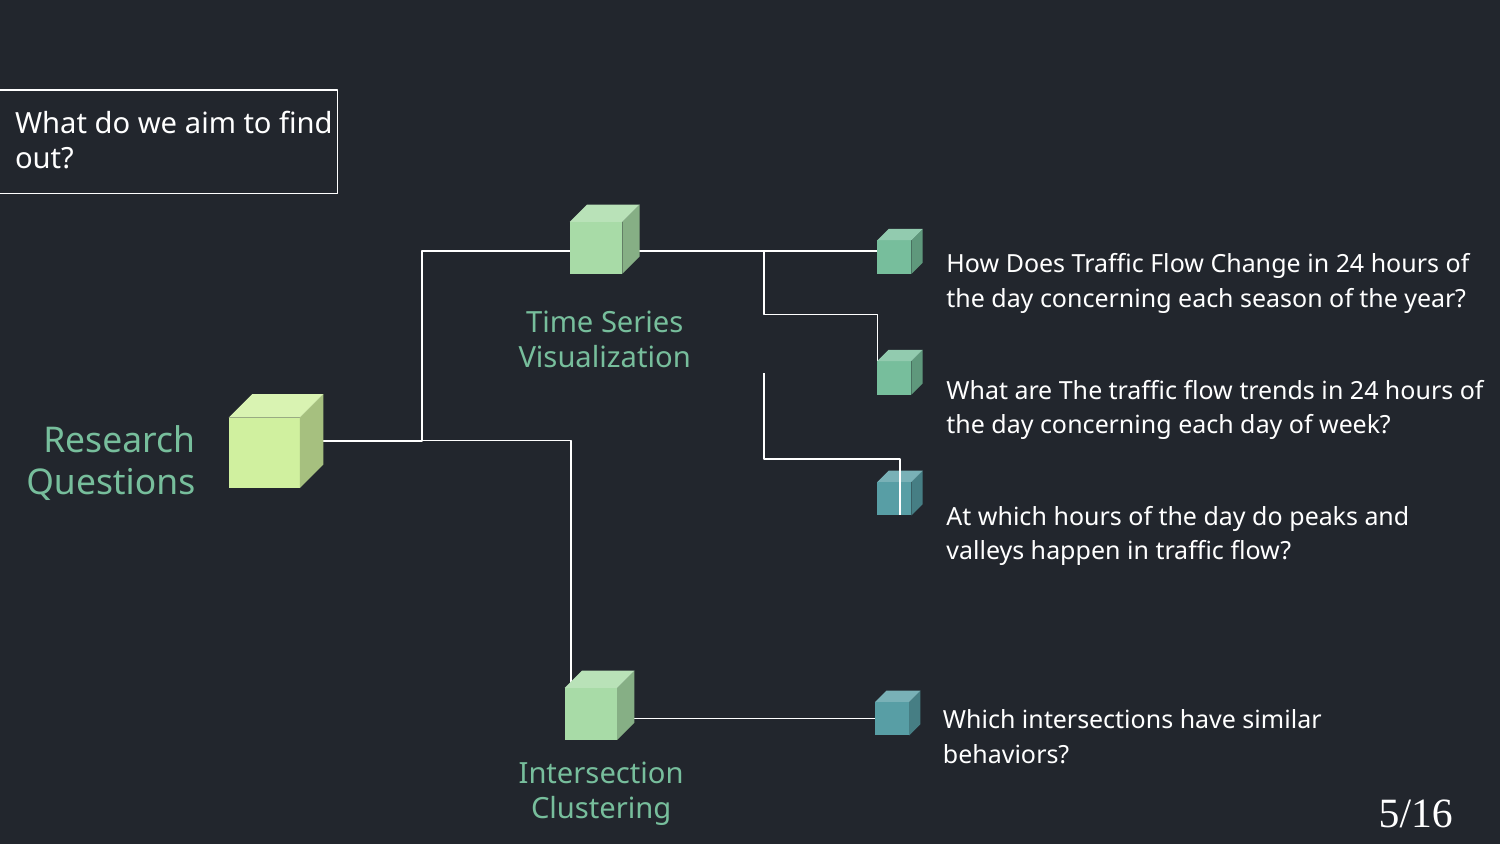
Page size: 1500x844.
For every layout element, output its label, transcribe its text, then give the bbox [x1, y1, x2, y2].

title Research Questions [0, 401, 211, 472]
title What do we aim to find out? [0, 62, 357, 218]
text_box 5/16 [1363, 778, 1500, 843]
subtitle What are The traffic flow trends in 24 hours of the day concerning each day of week? [931, 354, 1500, 425]
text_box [228, 204, 923, 741]
title Intersection Clustering [497, 749, 706, 809]
subtitle At which hours of the day do peaks and valleys happen in traffic flow? [931, 480, 1500, 551]
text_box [757, 378, 884, 493]
subtitle Which intersections have similar behaviors? [927, 684, 1449, 755]
subtitle How Does Traffic Flow Change in 24 hours of the day concerning each season of the year? [931, 228, 1500, 299]
